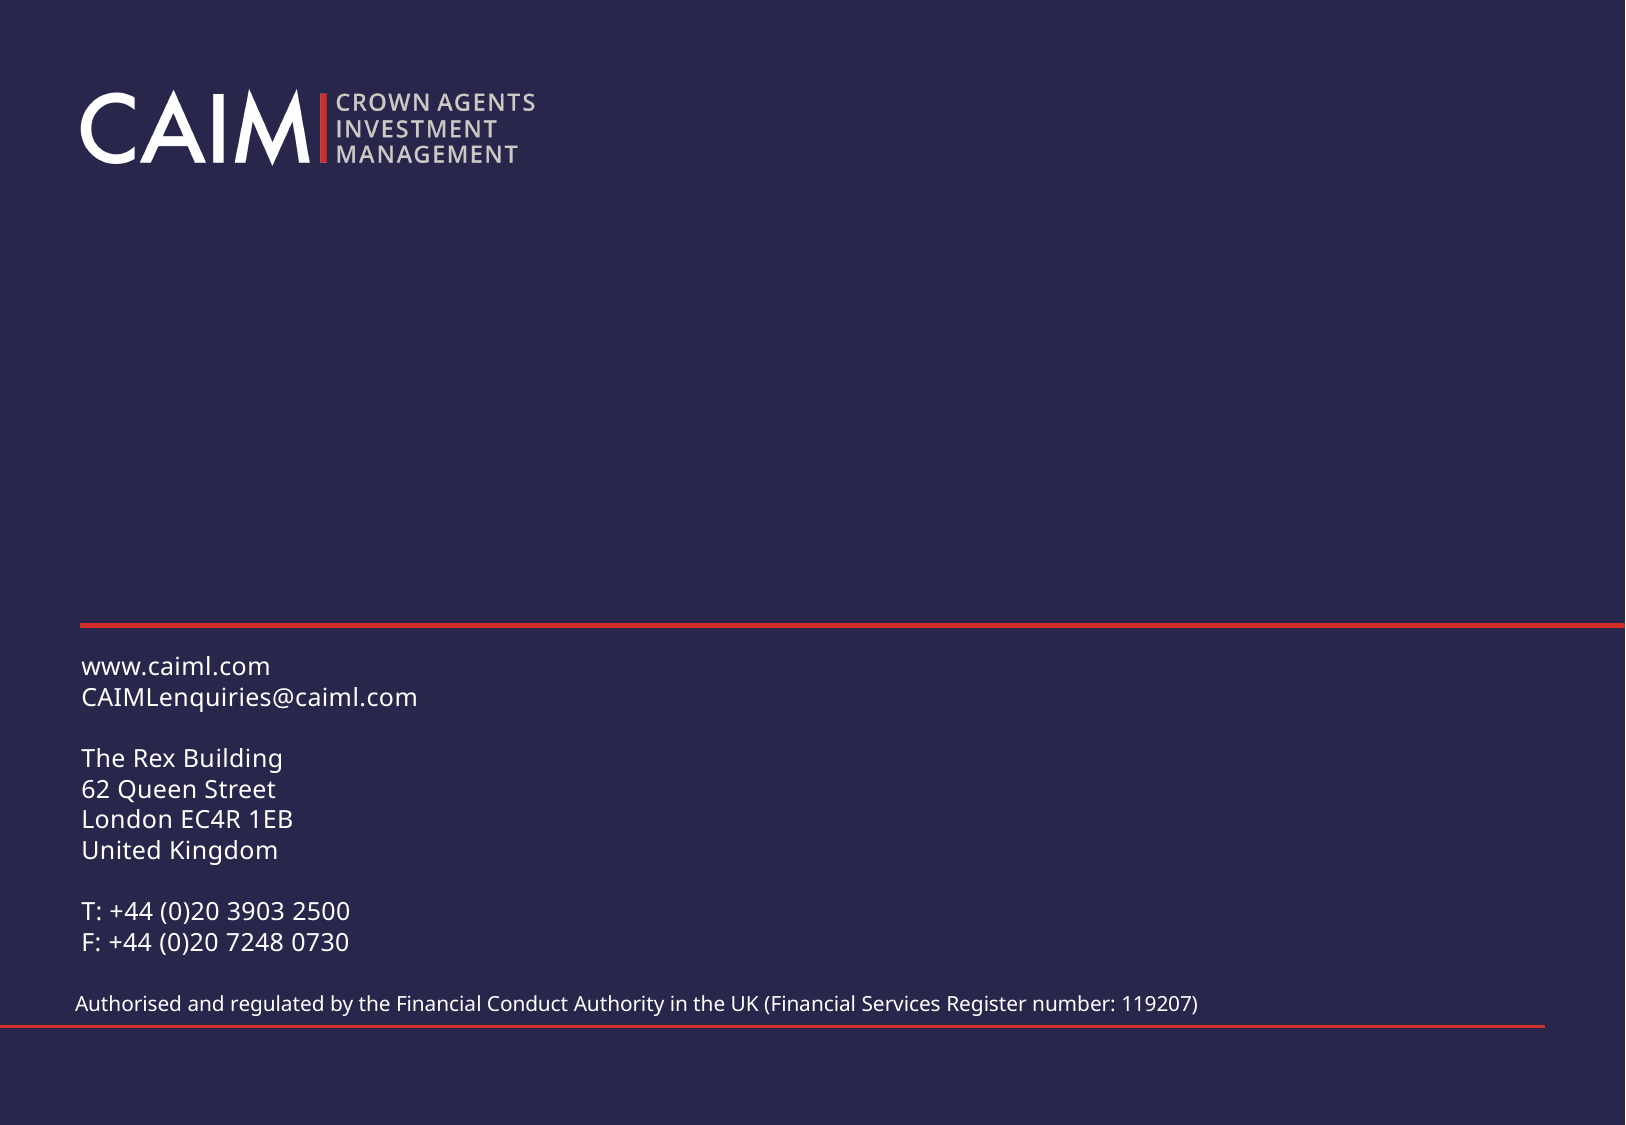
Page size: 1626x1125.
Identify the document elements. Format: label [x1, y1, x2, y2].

picture [73, 82, 543, 189]
